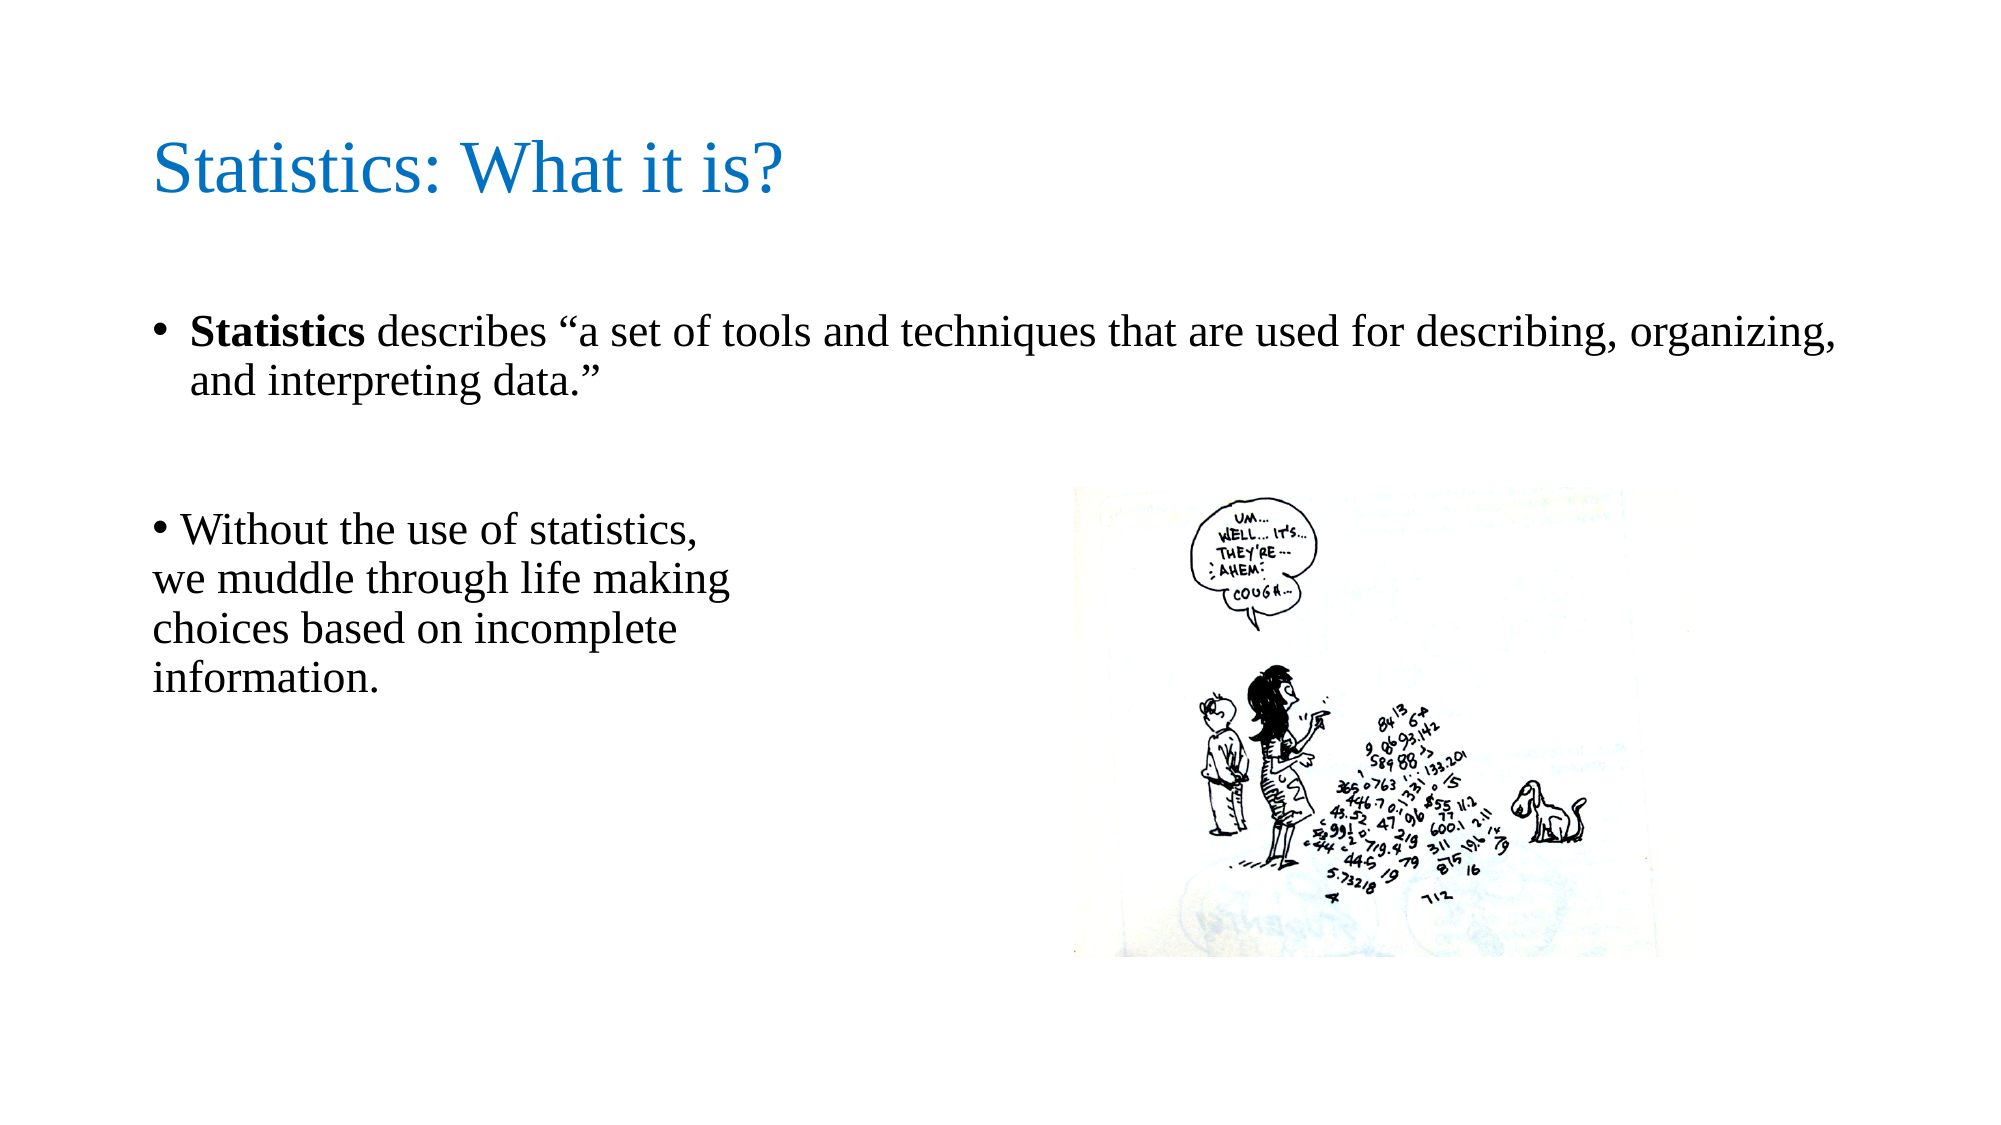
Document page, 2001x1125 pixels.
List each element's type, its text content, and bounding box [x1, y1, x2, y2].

picture [1074, 486, 1701, 957]
title Statistics: What it is? [137, 59, 1863, 278]
list Statistics describes “a set of tools and techniques that are used for describing, organizing, and interpreting data.” Without the use of statistics, we muddle through life making choices based on incomplete information. [137, 299, 1863, 1014]
